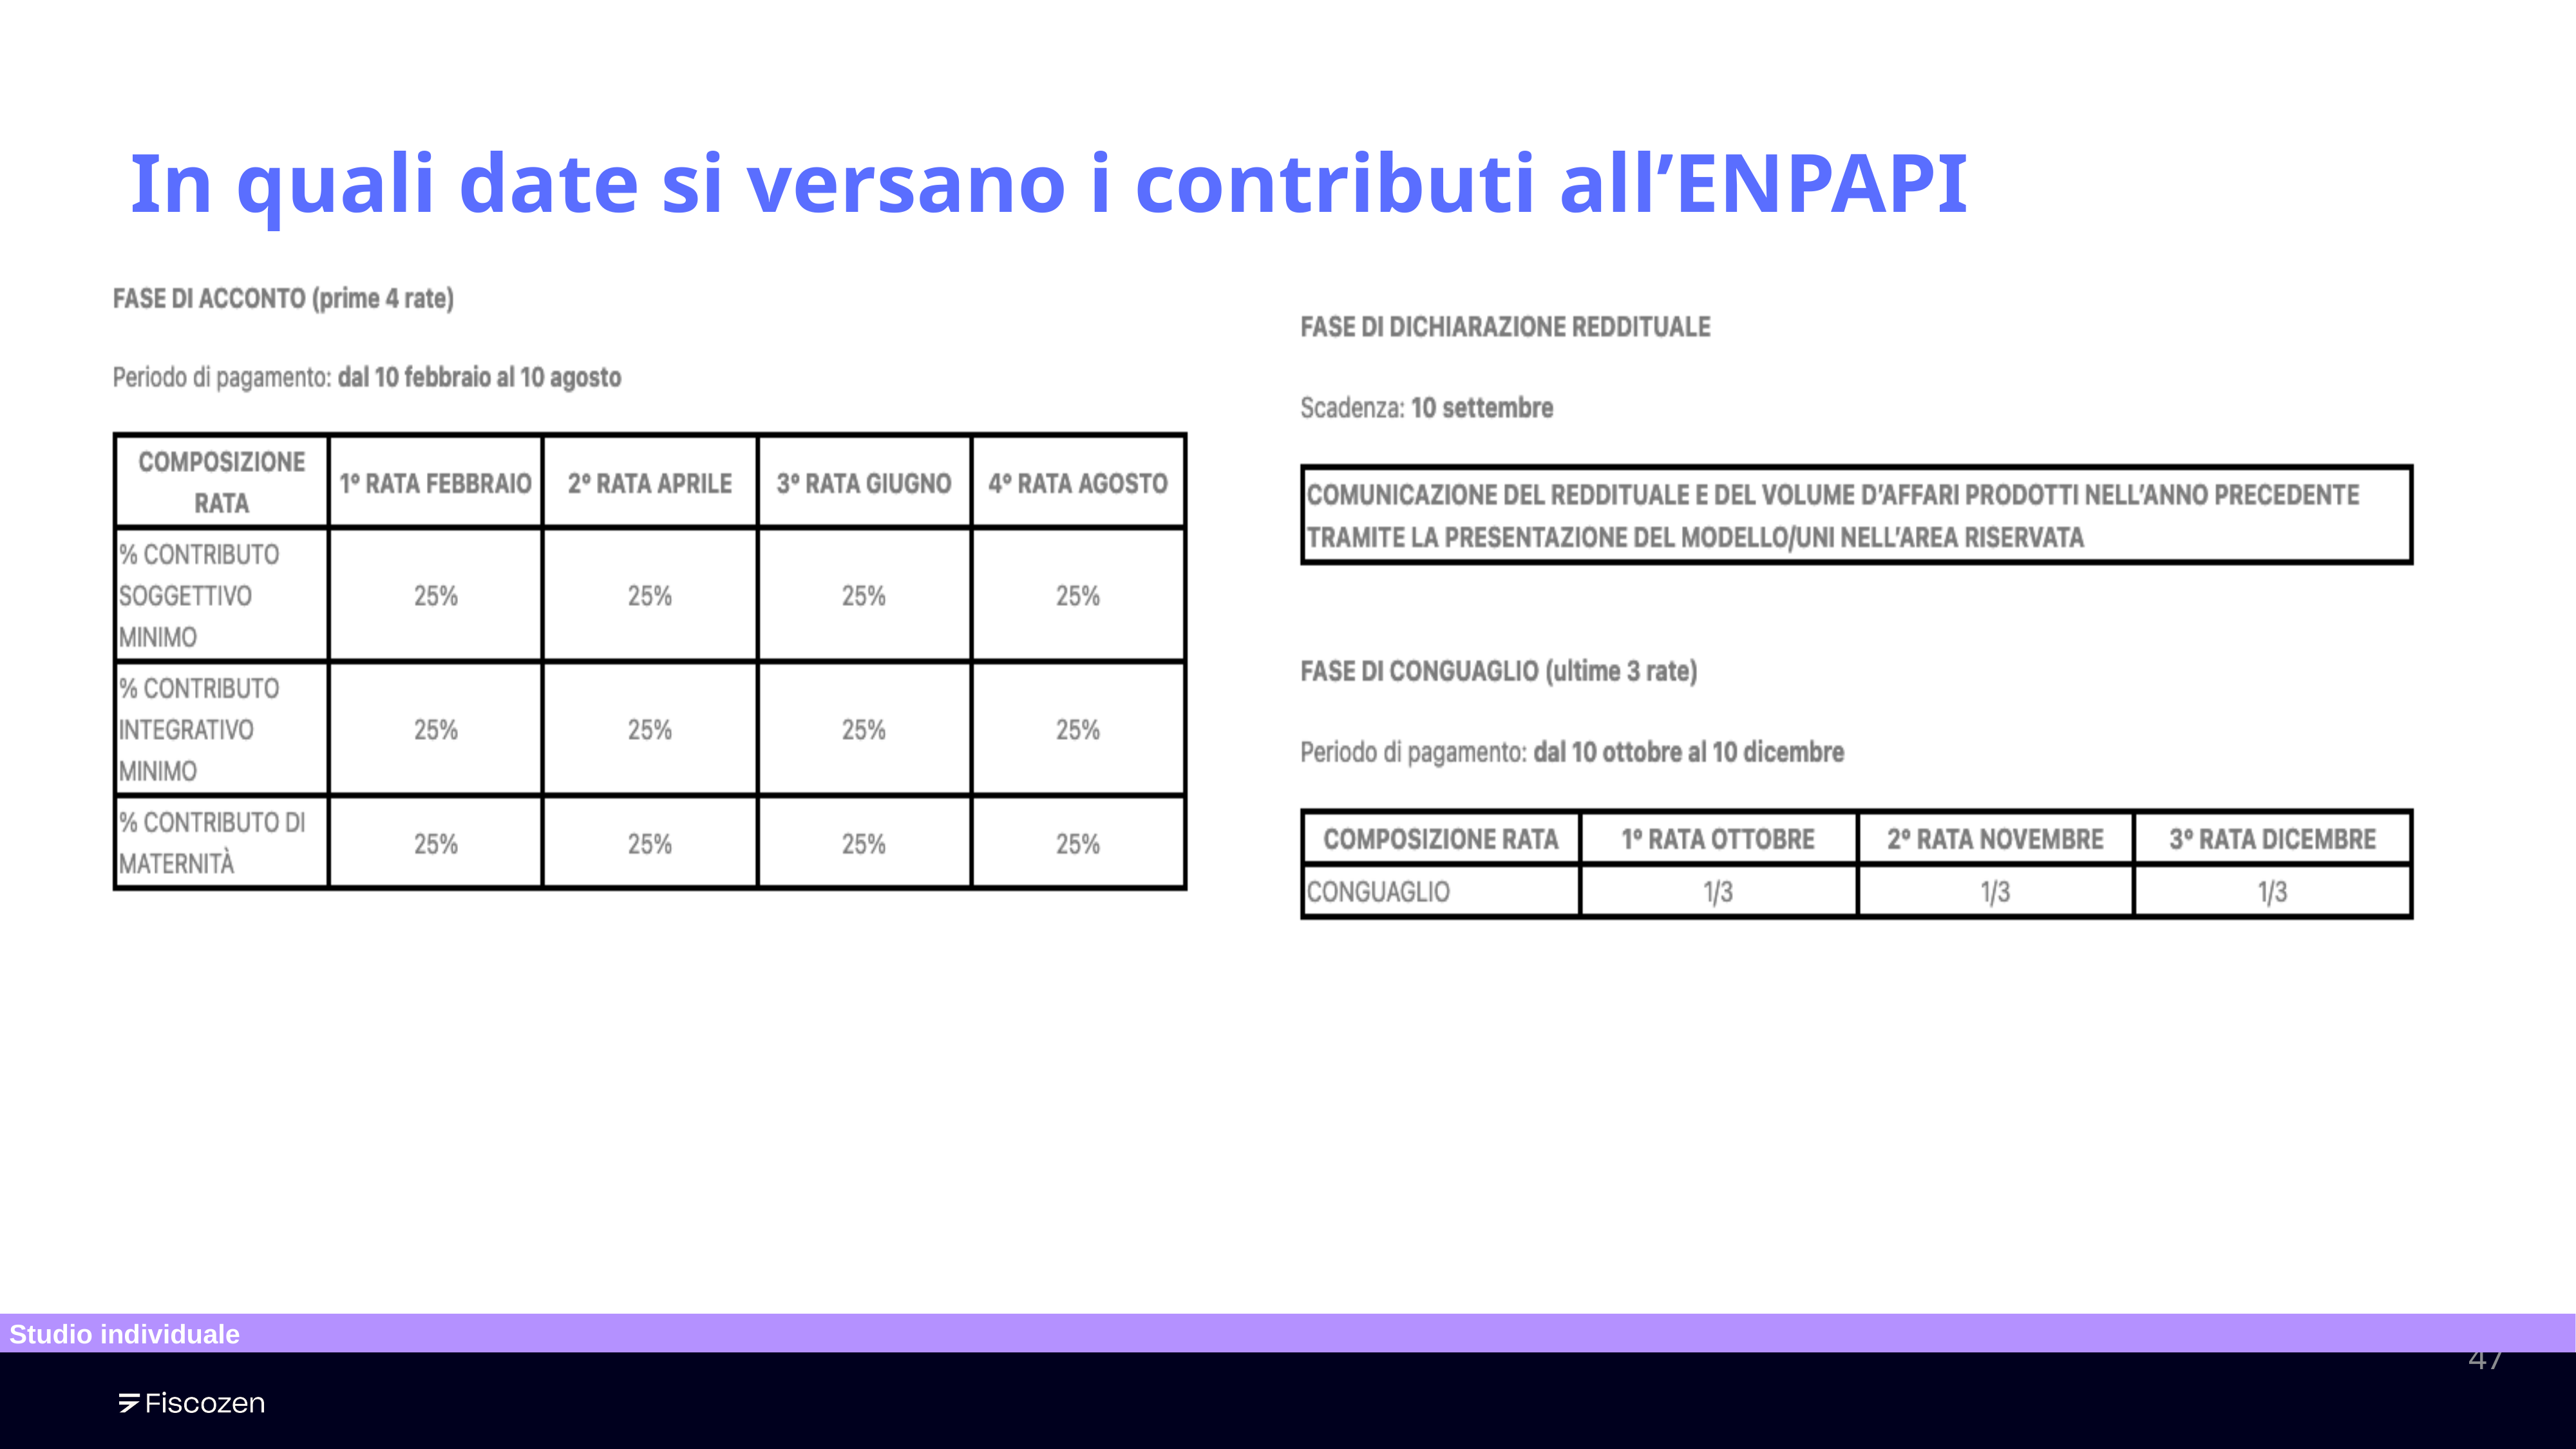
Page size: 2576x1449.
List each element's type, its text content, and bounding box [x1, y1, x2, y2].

picture [87, 275, 1238, 941]
text_box In quali date si versano i contributi all’ENPAPI [120, 97, 2456, 276]
text_box Studio individuale [0, 1313, 2576, 1352]
picture [1260, 302, 2544, 986]
slide_number ‹#› [2434, 1352, 2525, 1398]
picture [0, 1352, 2576, 1449]
